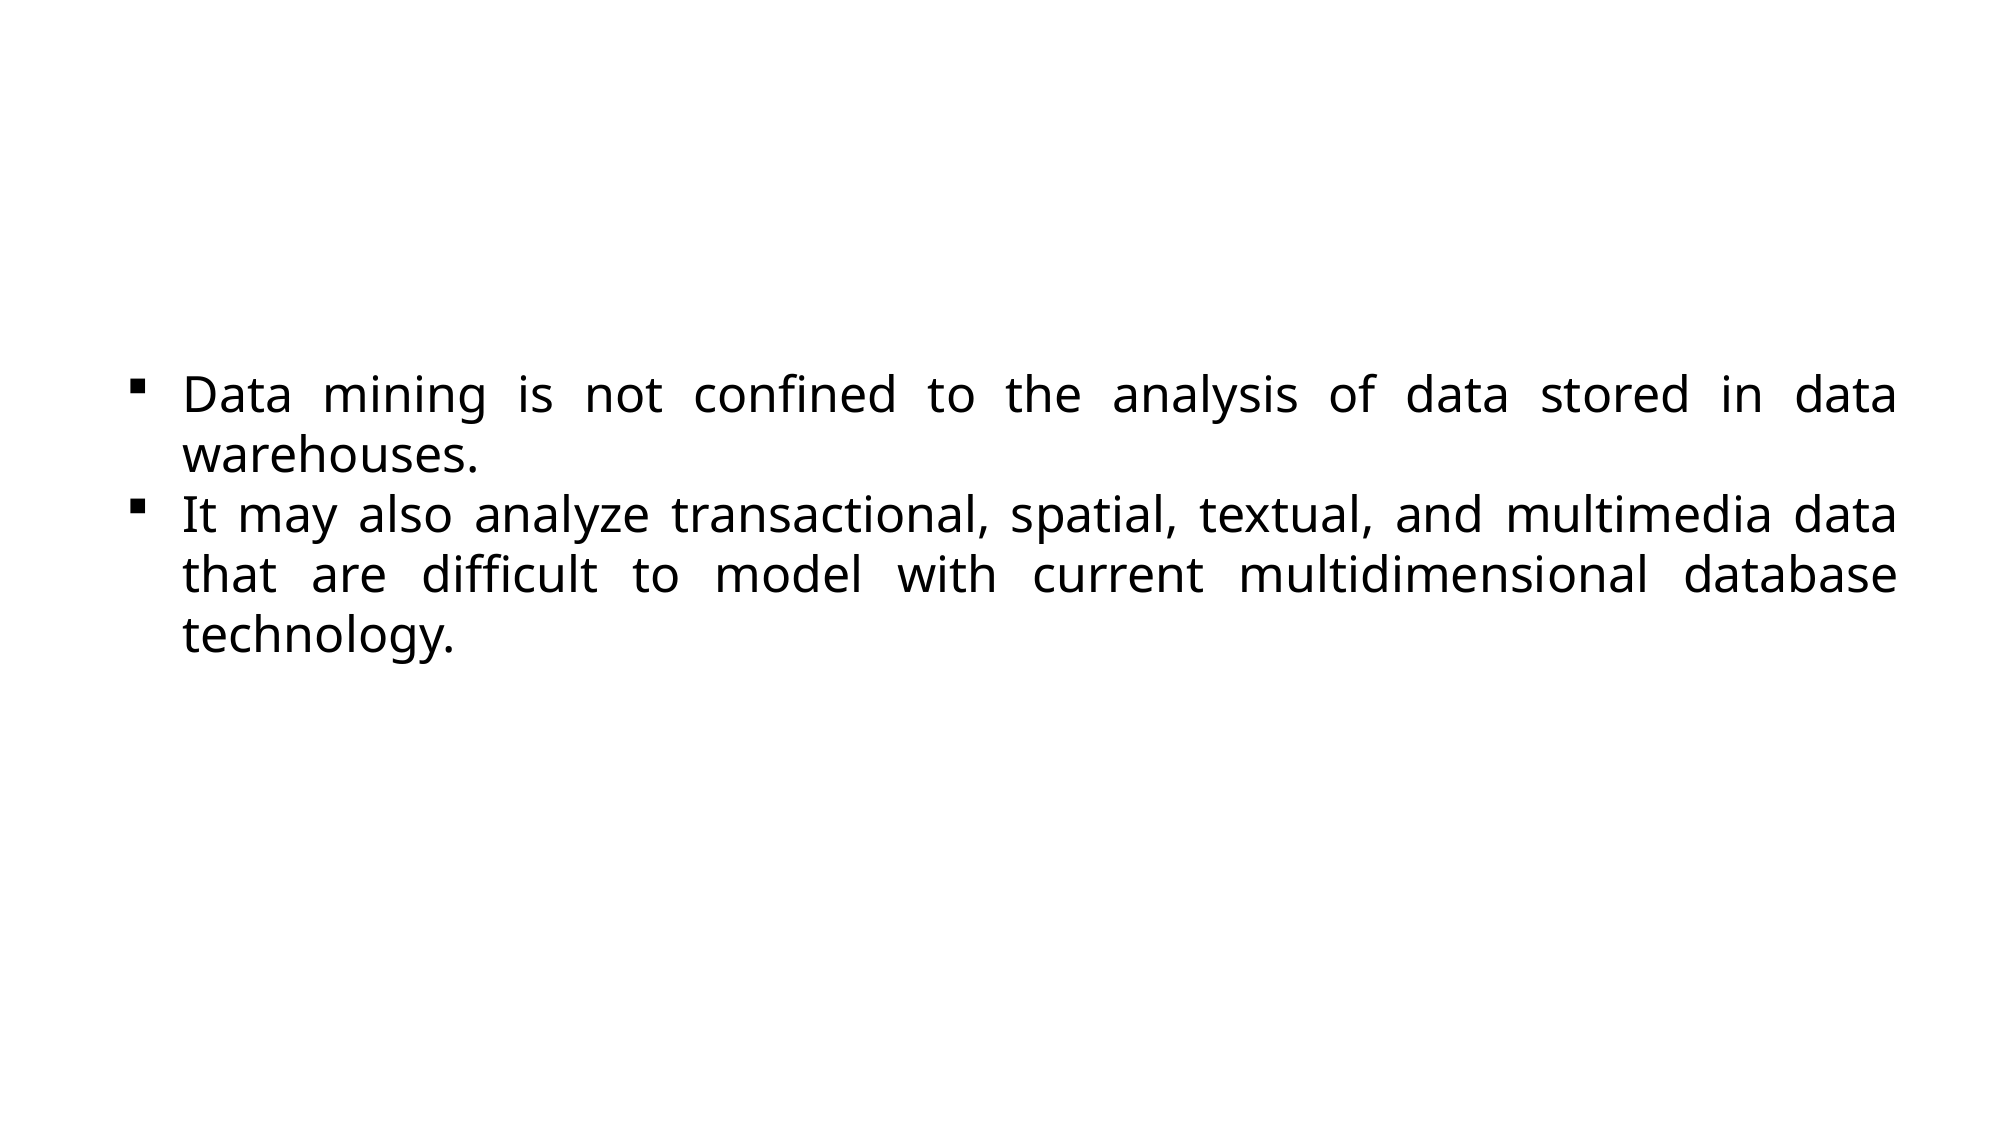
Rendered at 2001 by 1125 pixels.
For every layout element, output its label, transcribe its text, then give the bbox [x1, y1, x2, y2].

text_box Data mining is not confined to the analysis of data stored in data warehouses. It may also analyze transactional, spatial, textual, and multimedia data that are difficult to model with current multidimensional database technology. [111, 354, 1915, 730]
